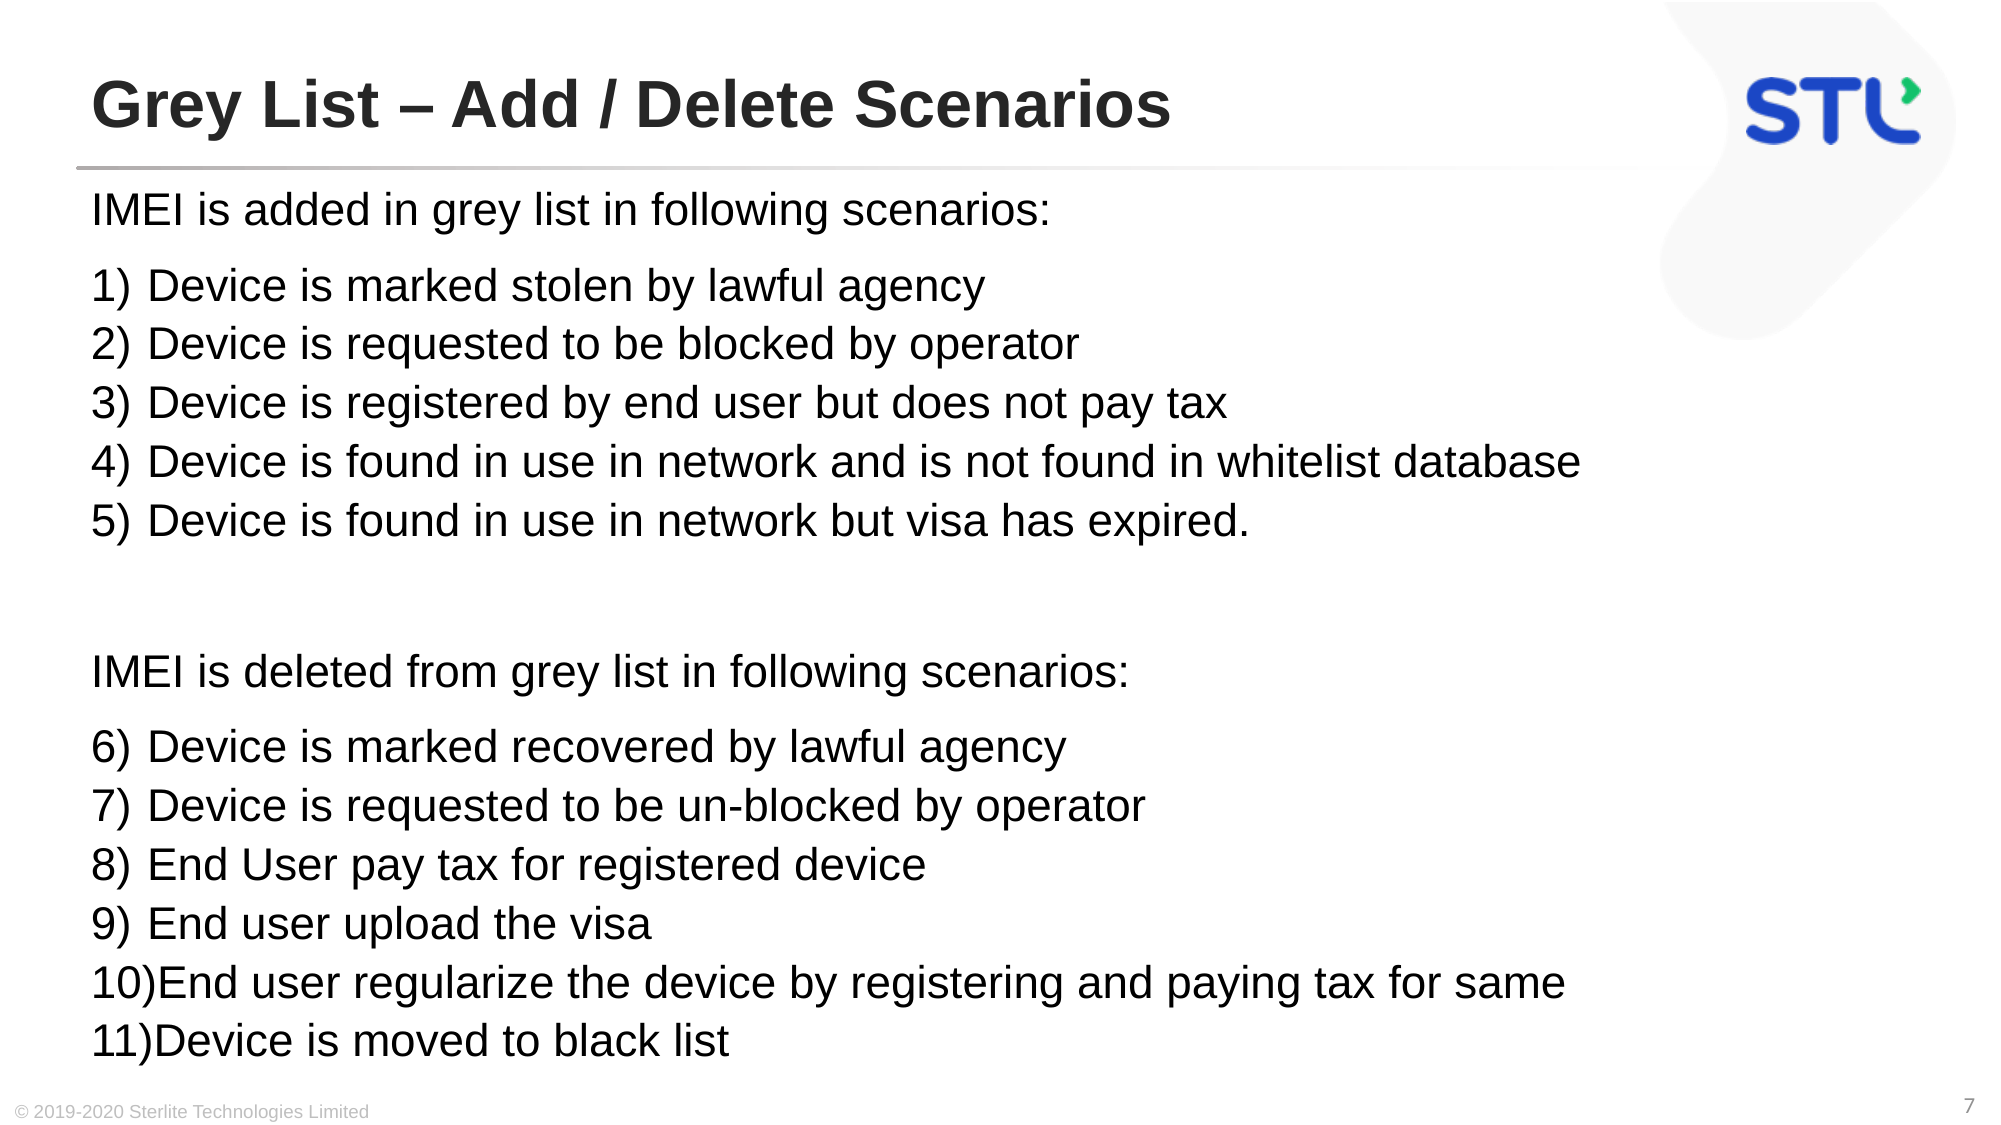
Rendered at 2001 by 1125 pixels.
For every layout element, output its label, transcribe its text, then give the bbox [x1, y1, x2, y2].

text_box IMEI is added in grey list in following scenarios: Device is marked stolen by lawful agency Device is requested to be blocked by operator Device is registered by end user but does not pay tax Device is found in use in network and is not found in whitelist database Device is found in use in network but visa has expired. IMEI is deleted from grey list in following scenarios: Device is marked recovered by lawful agency Device is requested to be un-blocked by operator End User pay tax for registered device End user upload the visa End user regularize the device by registering and paying tax for same Device is moved to black list [76, 168, 1831, 1074]
title Grey List – Add / Delete Scenarios [76, 35, 1564, 167]
footer © 2019-2020 Sterlite Technologies Limited [0, 1083, 455, 1125]
slide_number 7 [1955, 1083, 1997, 1122]
picture [1746, 77, 1921, 145]
